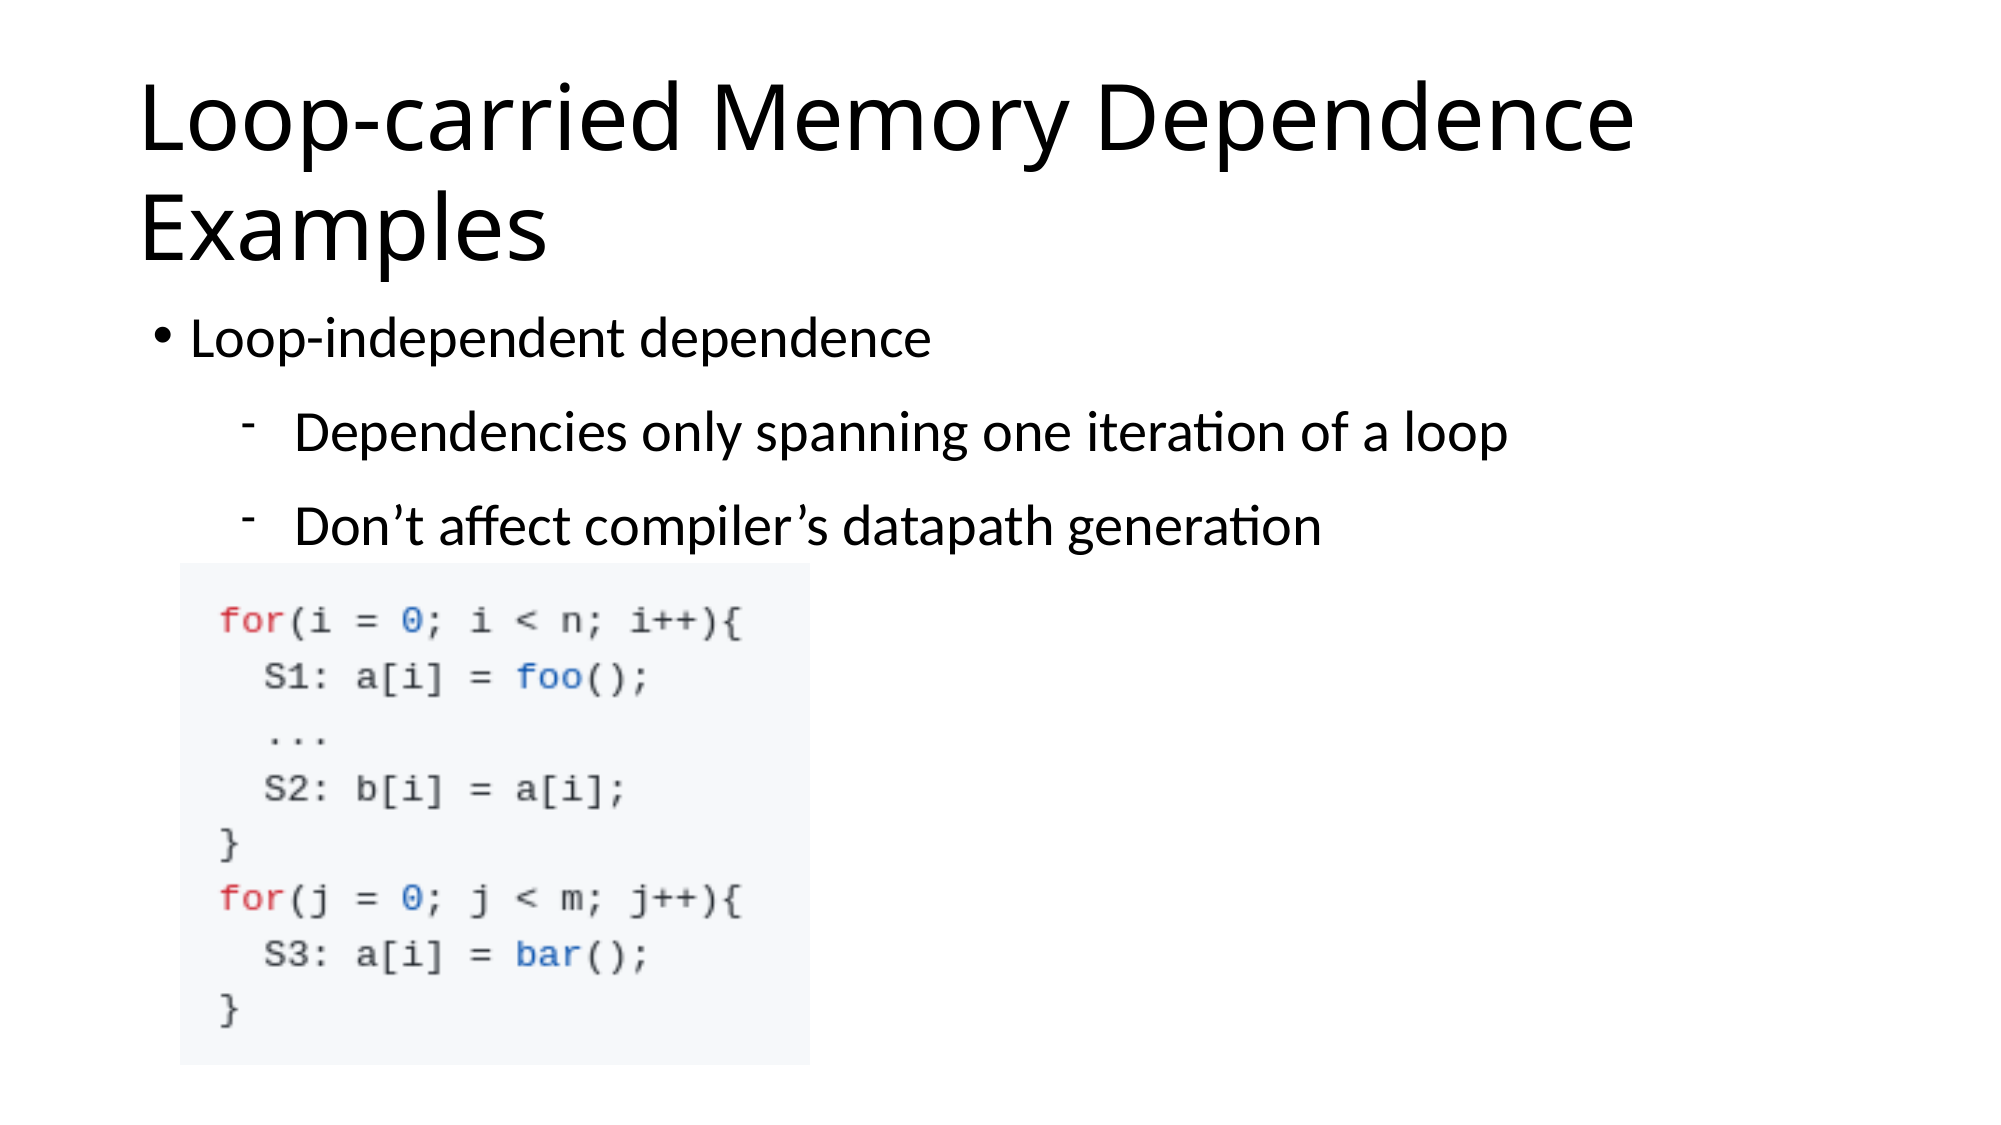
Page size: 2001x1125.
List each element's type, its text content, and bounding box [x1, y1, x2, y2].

text_box Loop-independent dependence Dependencies only spanning one iteration of a loop Don’t affect compiler’s datapath generation [137, 299, 1863, 1014]
text_box Loop-carried Memory Dependence Examples [137, 59, 1863, 278]
picture [179, 563, 811, 1066]
